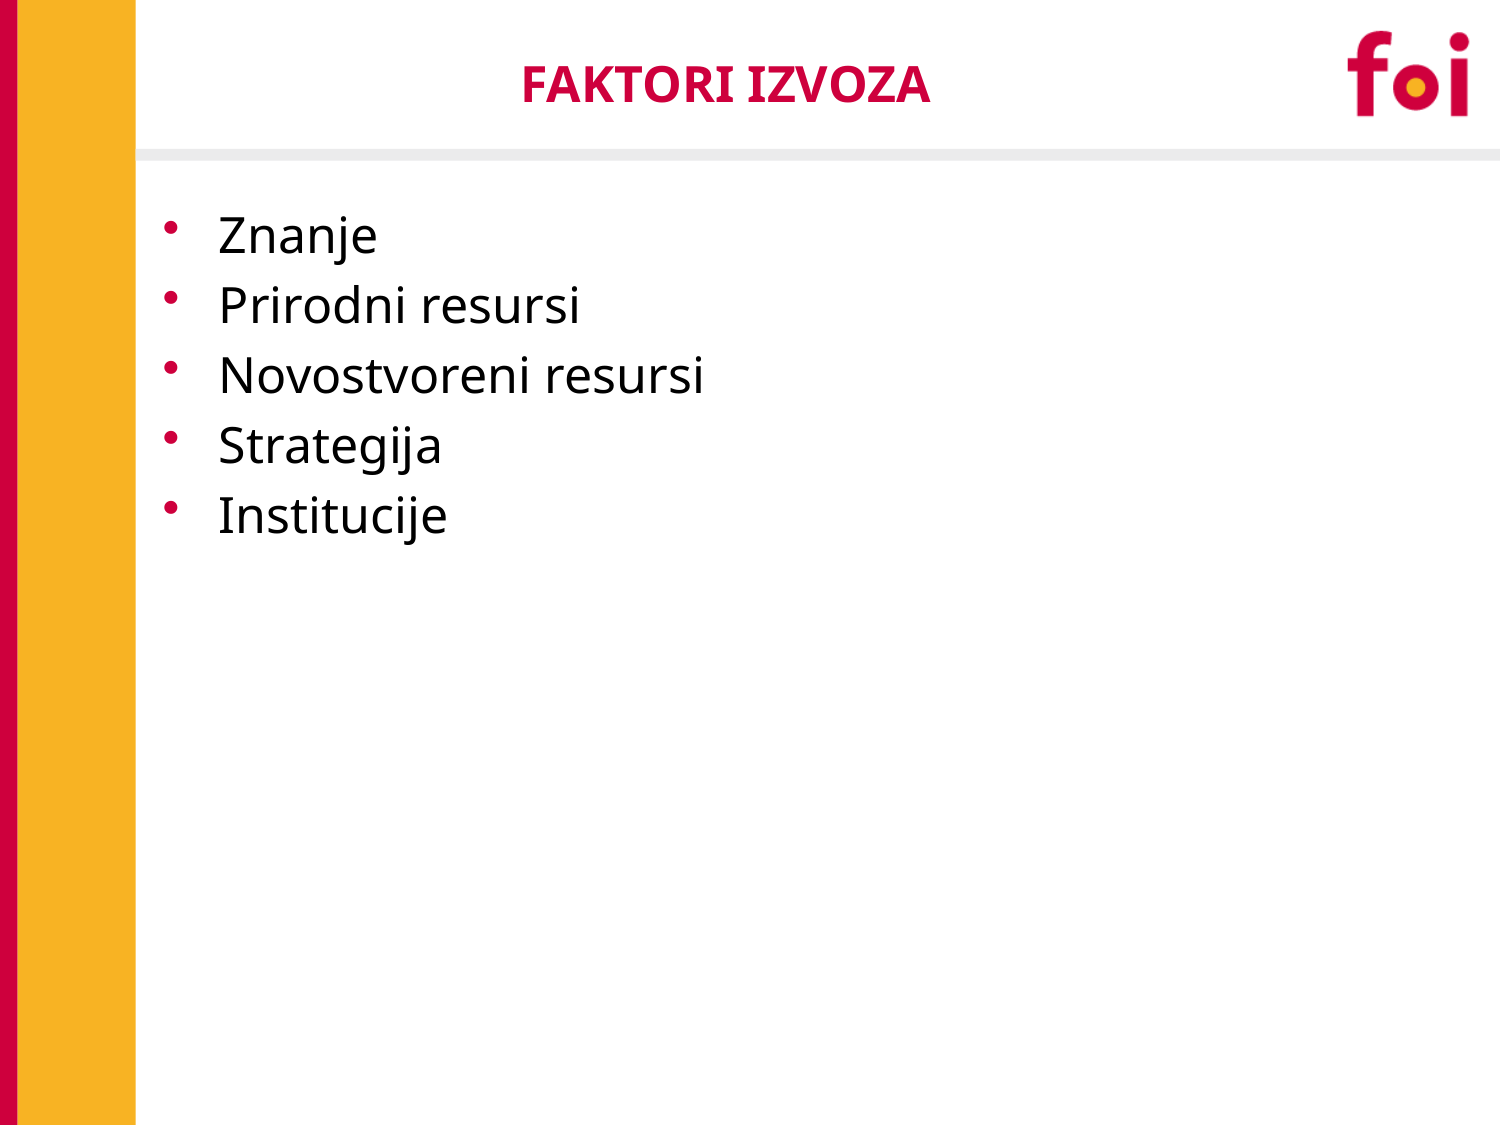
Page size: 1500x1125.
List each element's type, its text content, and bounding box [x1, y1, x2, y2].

picture [1316, 0, 1500, 148]
title FAKTORI IZVOZA [145, 30, 1306, 136]
list Znanje Prirodni resursi Novostvoreni resursi Strategija Institucije [147, 196, 1471, 1024]
